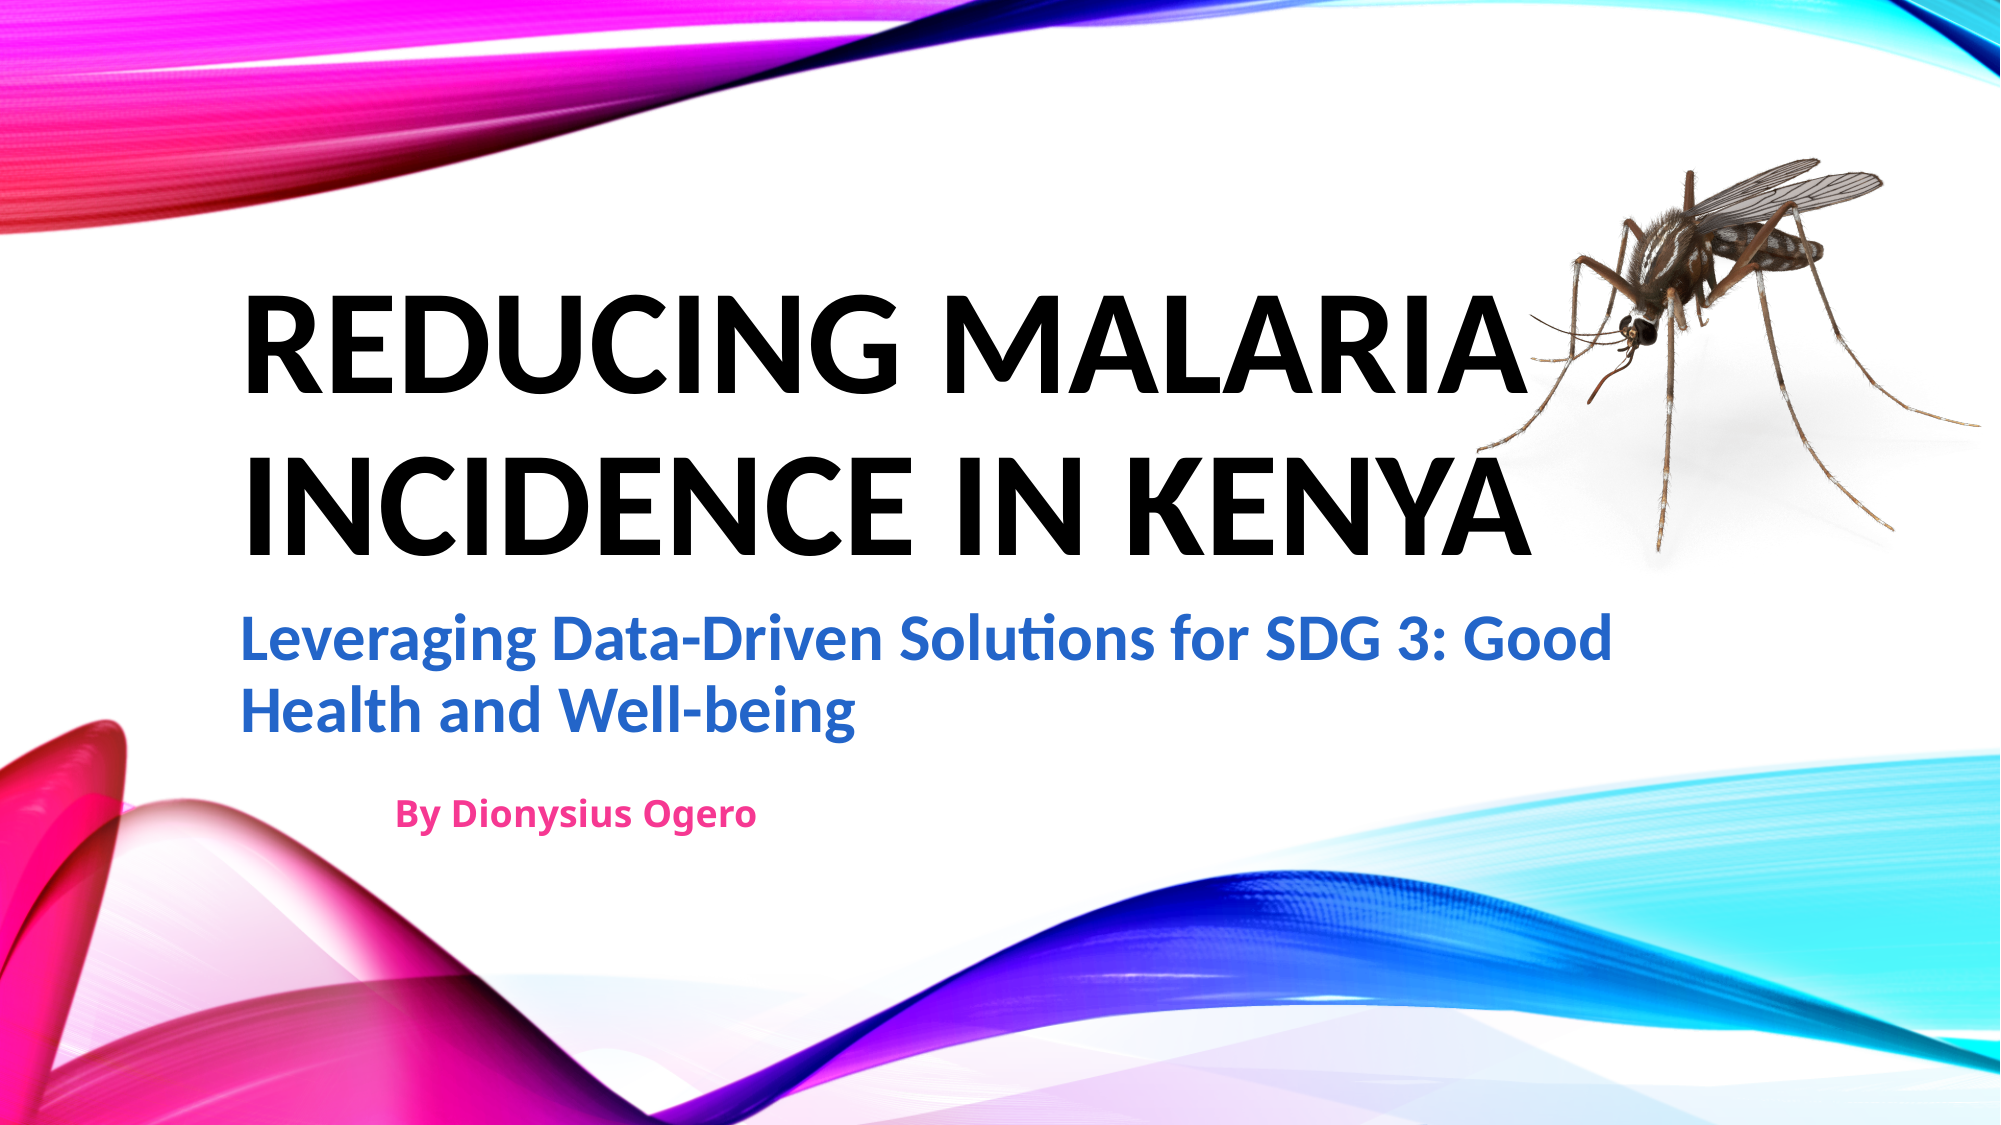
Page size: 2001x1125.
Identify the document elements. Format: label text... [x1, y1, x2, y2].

picture [1890, 0, 2000, 75]
text_box By Dionysius Ogero [379, 782, 942, 843]
picture [1910, 0, 2000, 45]
picture [0, 717, 2000, 1125]
picture [0, 0, 2000, 614]
subtitle Leveraging Data-Driven Solutions for SDG 3: Good Health and Well-being [225, 595, 1775, 709]
title Reducing Malaria Incidence in Kenya [225, 295, 1433, 595]
picture [1795, 1003, 1806, 1008]
